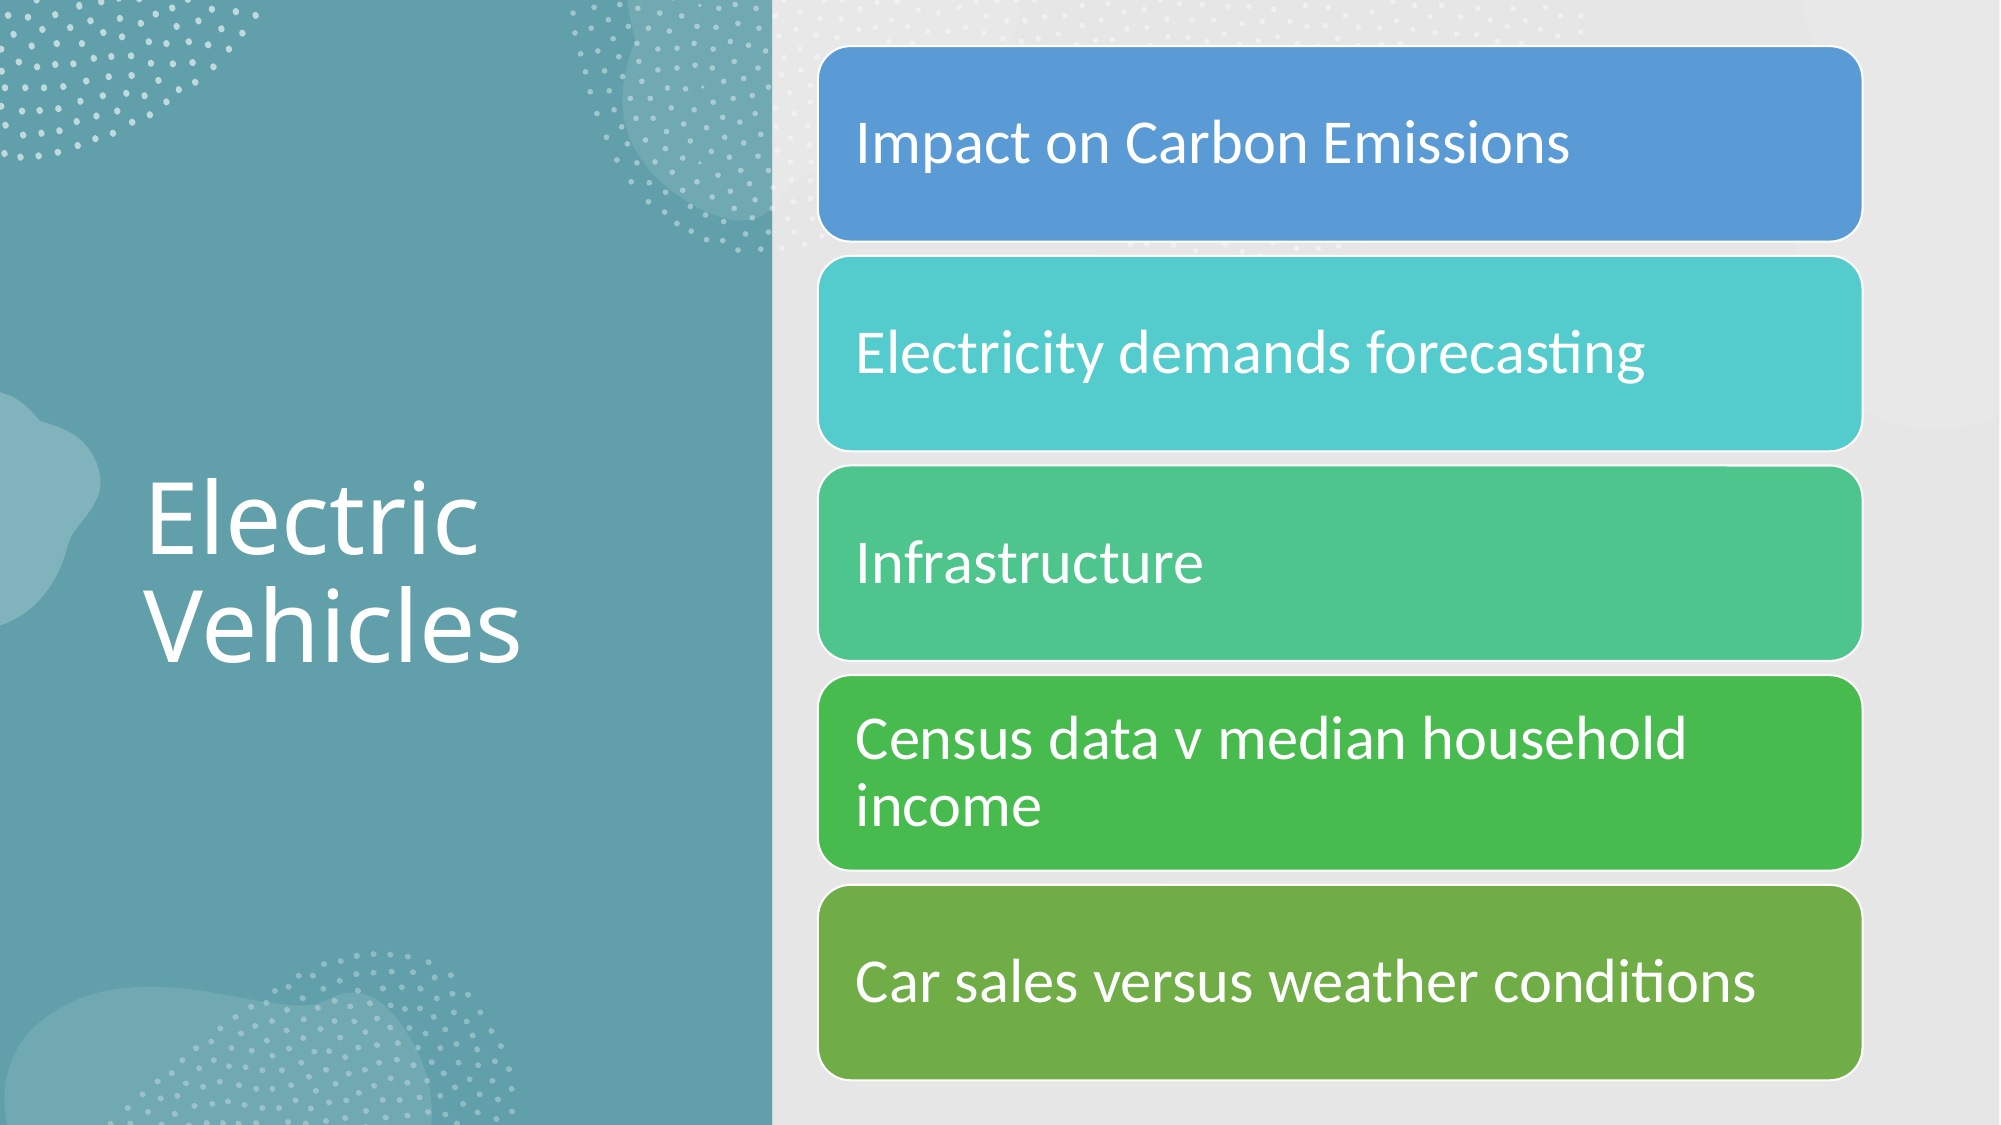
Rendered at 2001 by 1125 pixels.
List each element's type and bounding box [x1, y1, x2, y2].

list [817, 37, 1863, 1089]
text_box [0, 0, 2000, 1125]
